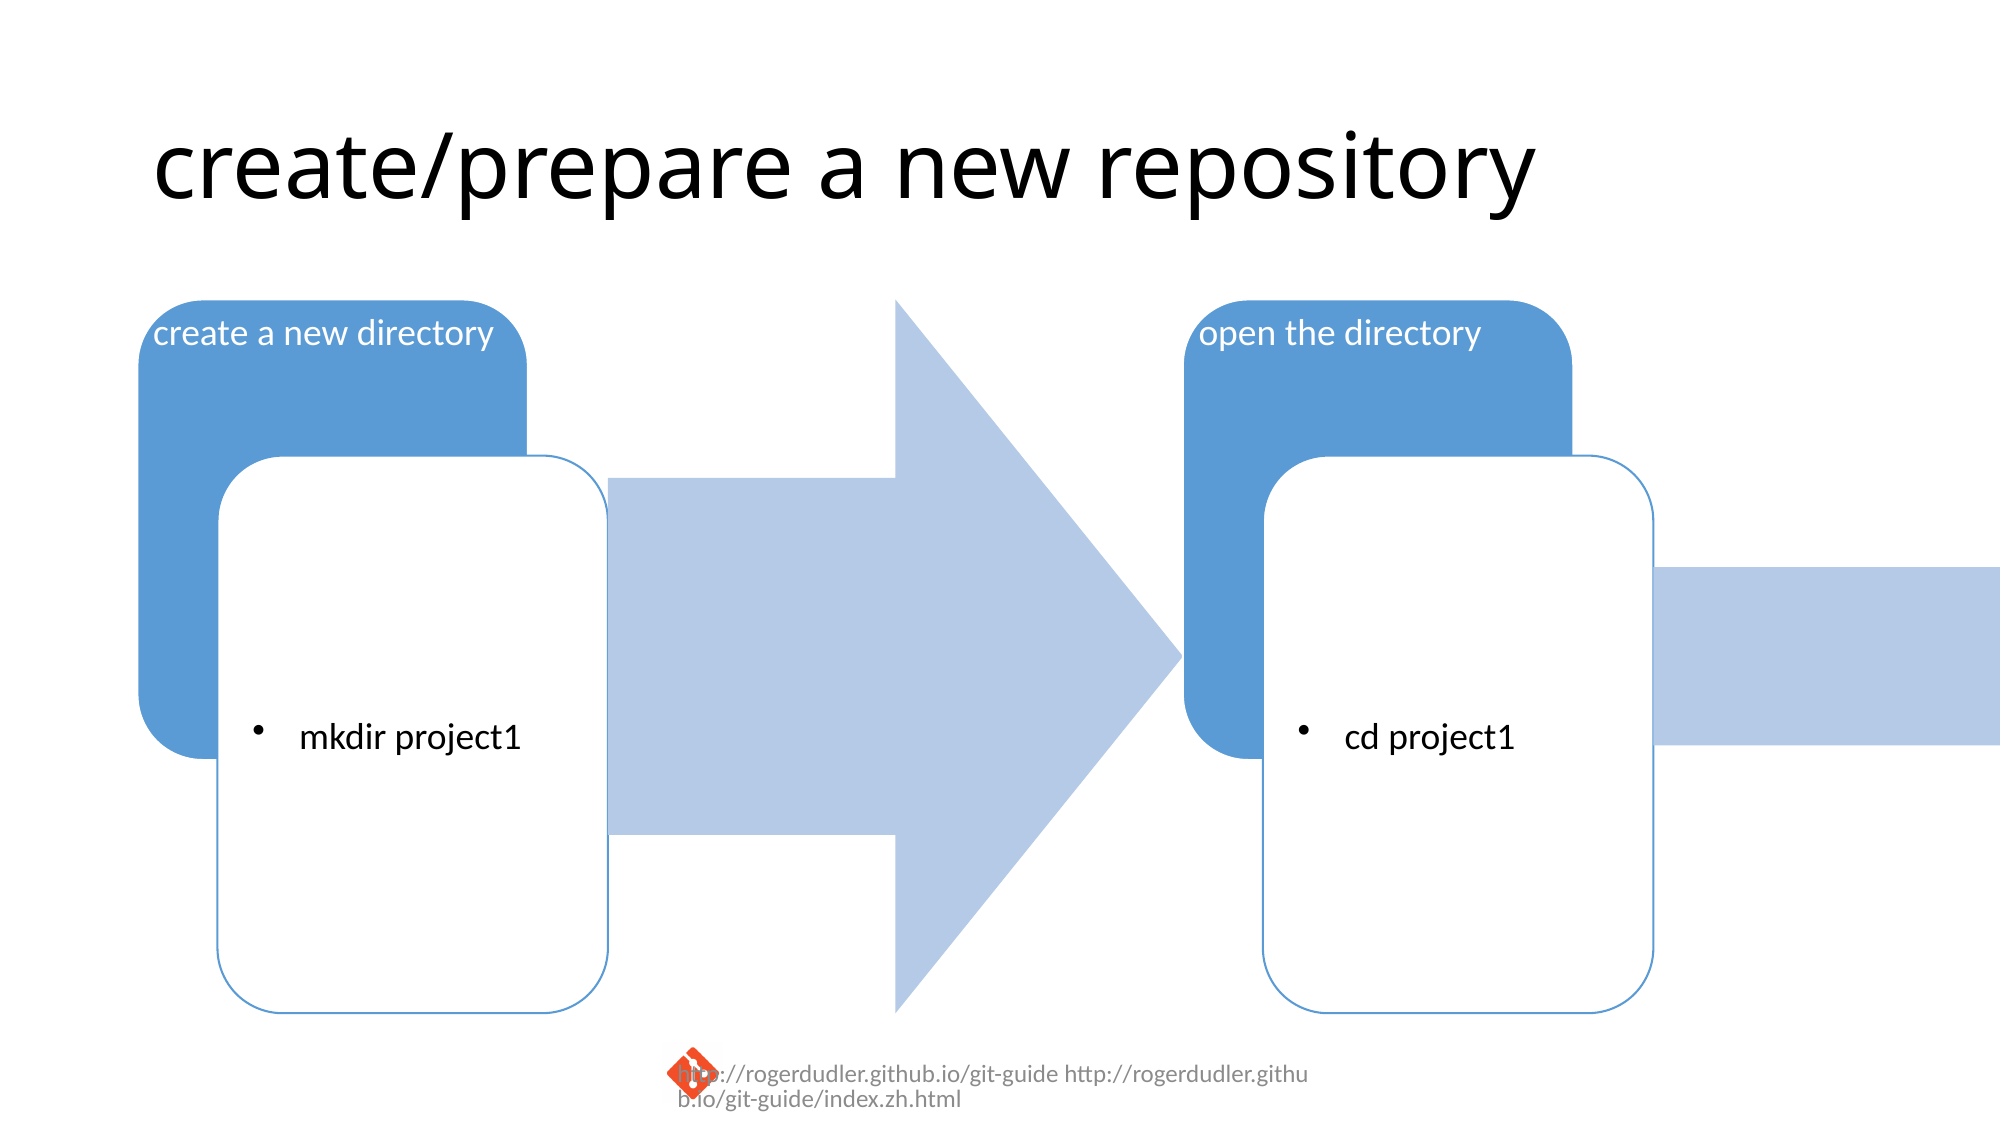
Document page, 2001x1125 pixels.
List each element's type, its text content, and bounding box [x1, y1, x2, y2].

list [137, 299, 1863, 1014]
title create/prepare a new repository [137, 59, 1863, 278]
footer http://rogerdudler.github.io/git-guide http://rogerdudler.github.io/git-guide/index.zh.html [662, 1042, 1338, 1103]
